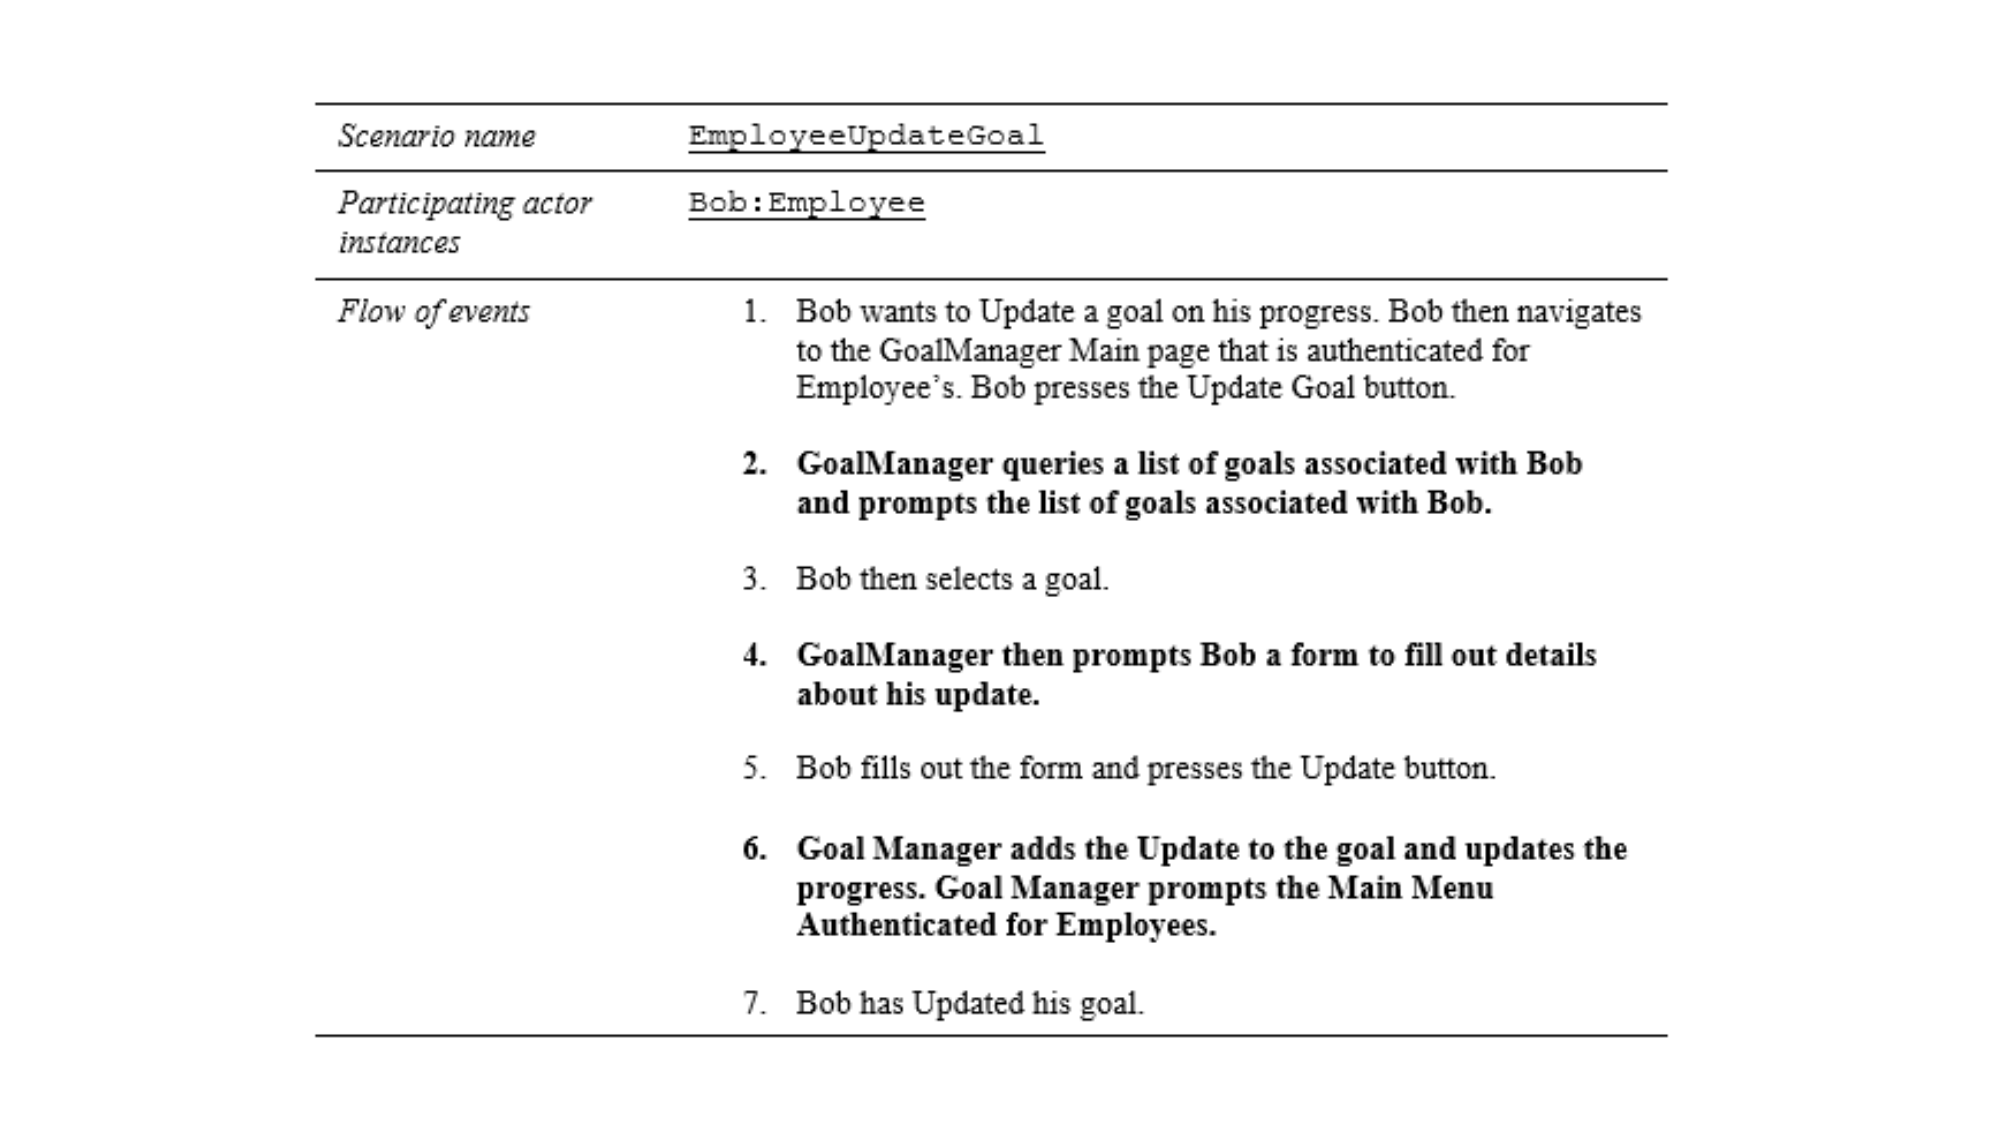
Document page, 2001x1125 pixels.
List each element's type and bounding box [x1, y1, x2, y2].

picture [286, 85, 1696, 1086]
